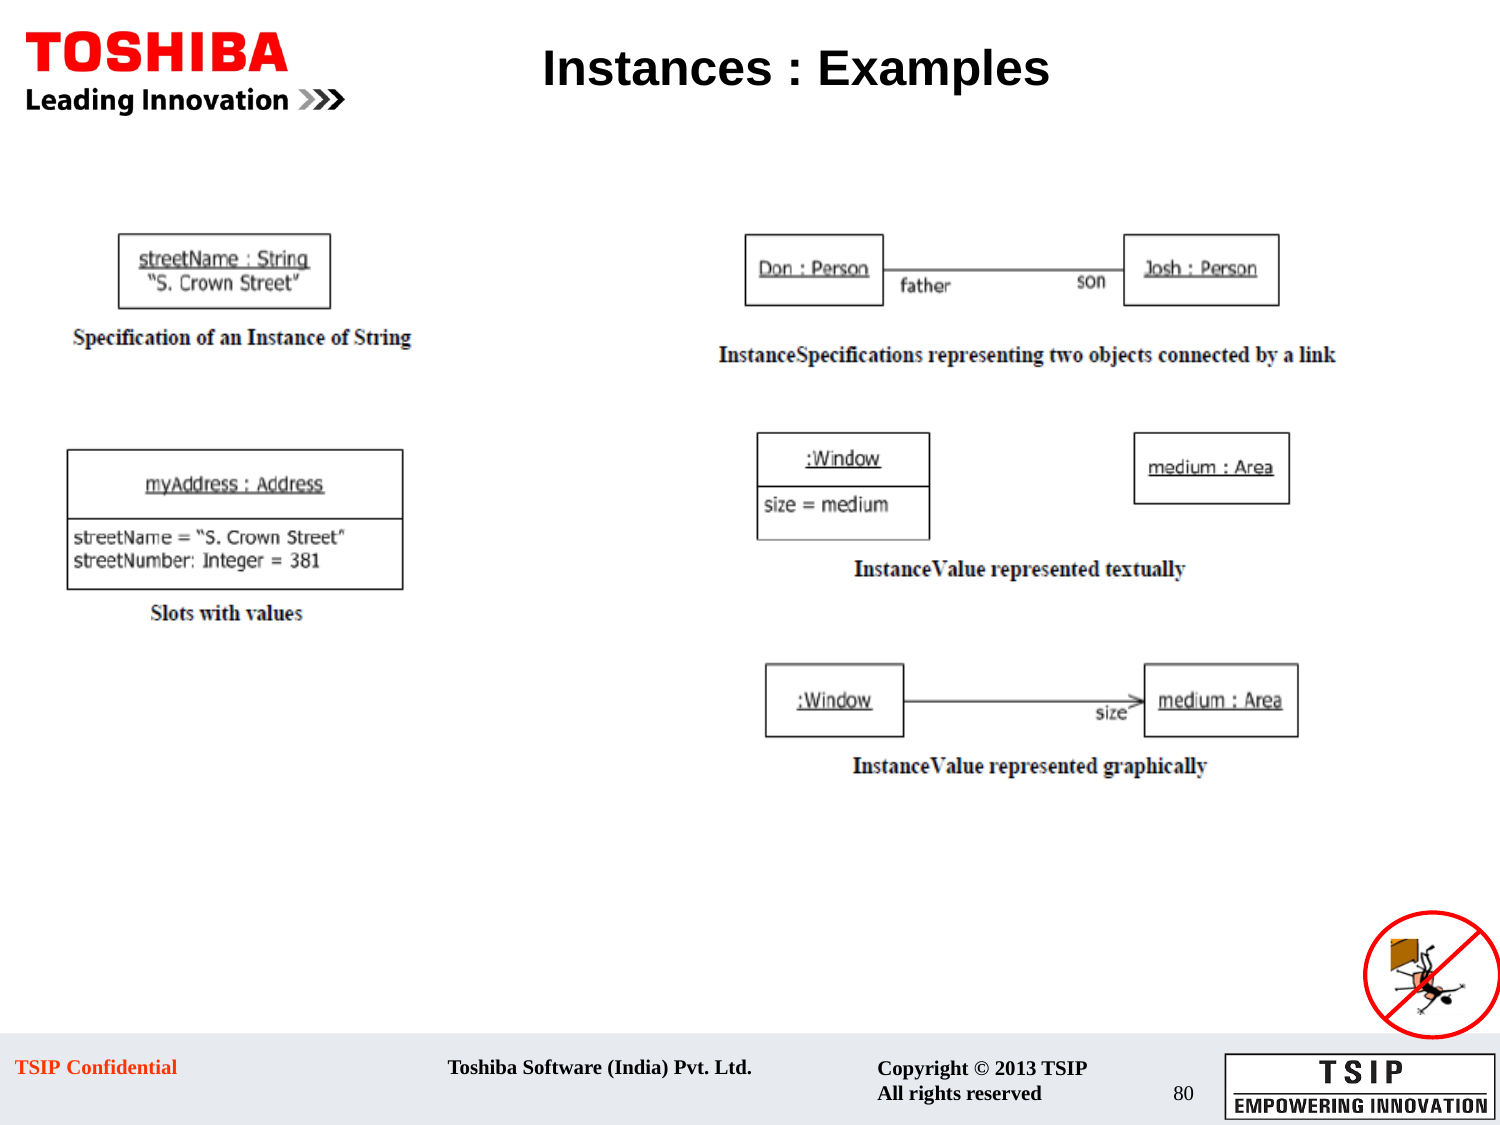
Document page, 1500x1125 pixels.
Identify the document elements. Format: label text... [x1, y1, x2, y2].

picture [714, 337, 1347, 373]
text_box [1485, 935, 1500, 1014]
picture [69, 224, 427, 362]
picture [709, 187, 1463, 316]
text_box Instances : Examples [527, 27, 1067, 103]
picture [26, 31, 345, 116]
picture [756, 649, 1311, 785]
text_box [1397, 1028, 1469, 1038]
picture [735, 412, 1321, 588]
picture [45, 440, 432, 628]
picture [1224, 1053, 1496, 1120]
text_box [1365, 938, 1378, 1012]
text_box [1388, 912, 1479, 929]
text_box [1384, 930, 1481, 1020]
